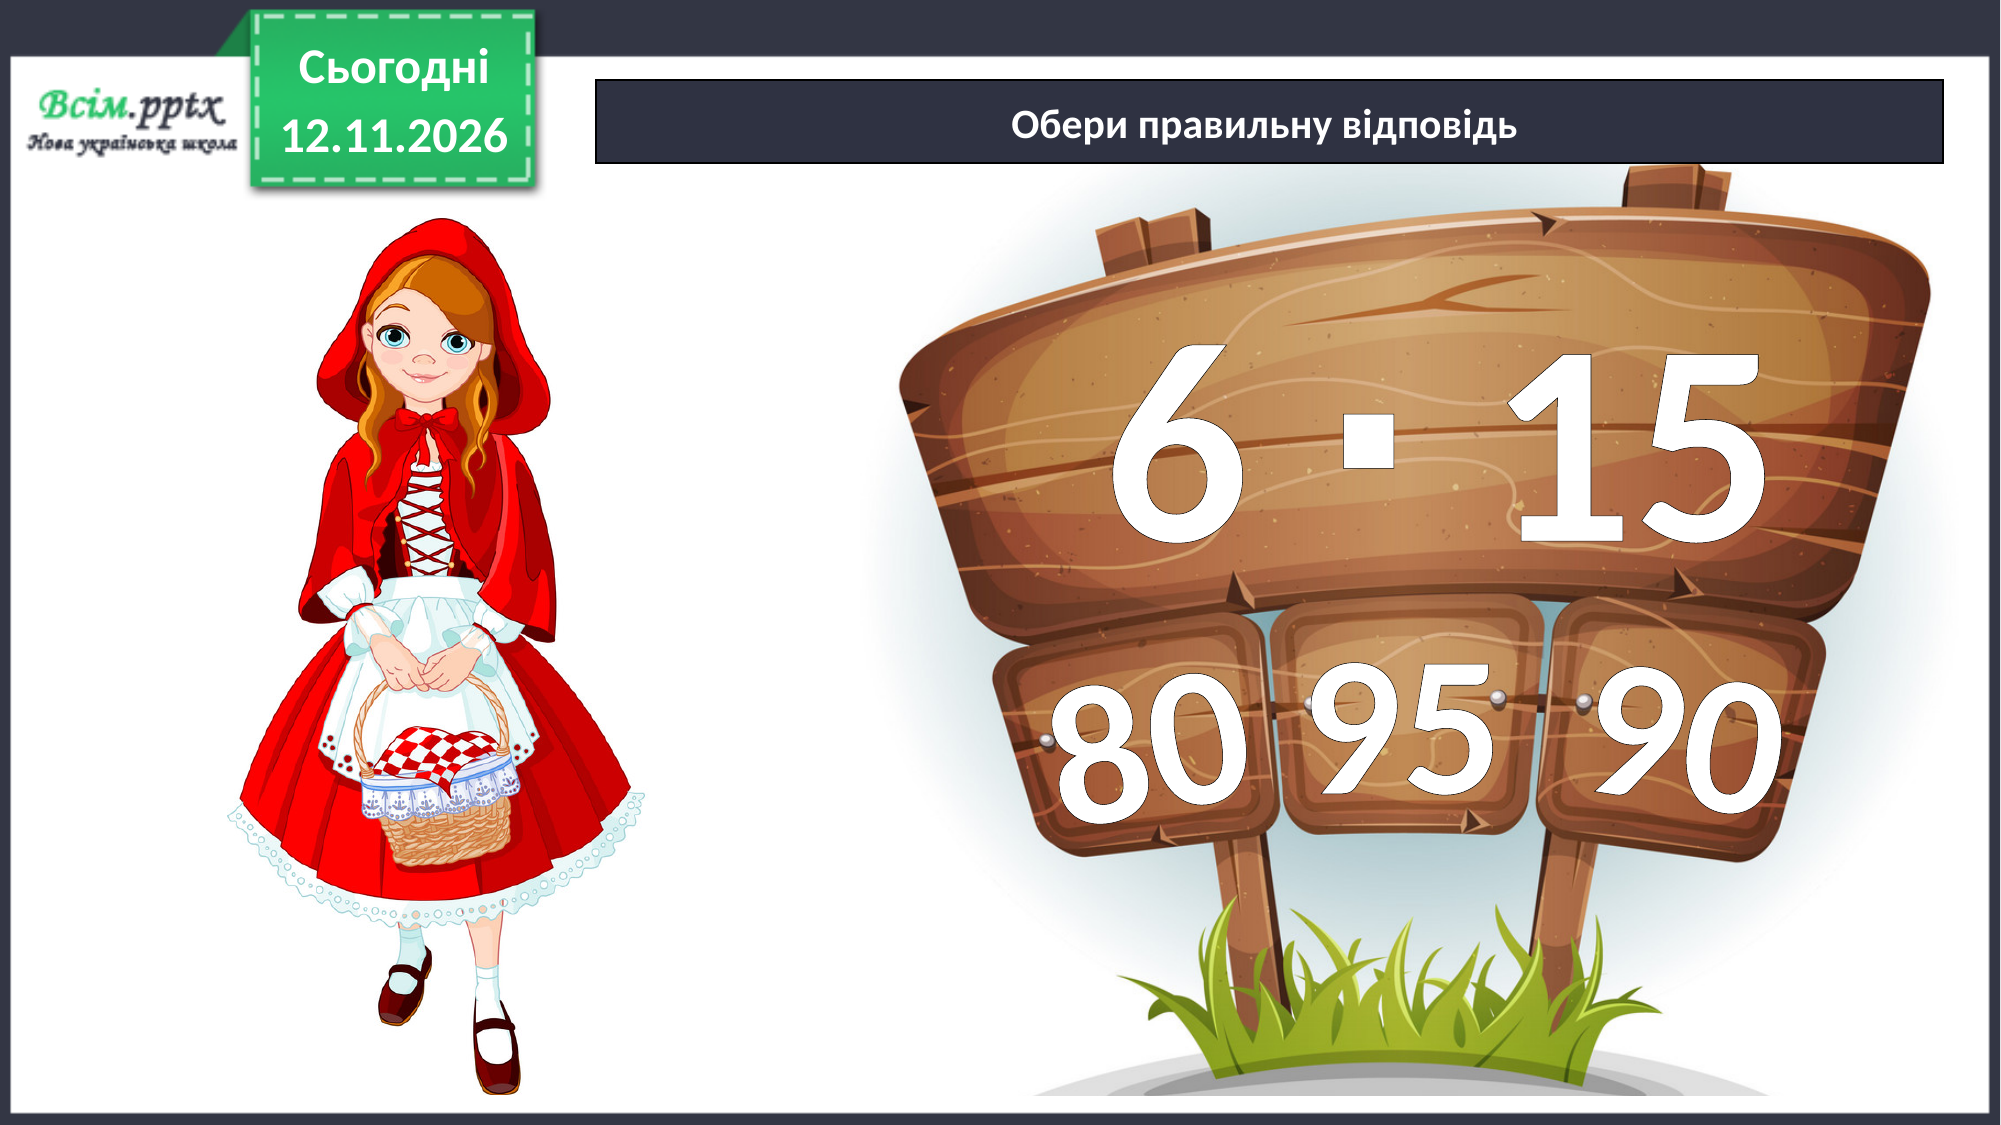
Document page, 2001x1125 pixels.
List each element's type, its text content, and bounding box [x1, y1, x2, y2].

picture [0, 0, 2001, 1125]
text_box Сьогодні [284, 26, 535, 101]
text_box 23.02.2022 [263, 101, 524, 164]
text_box Обери правильну відповідь [595, 79, 1944, 164]
